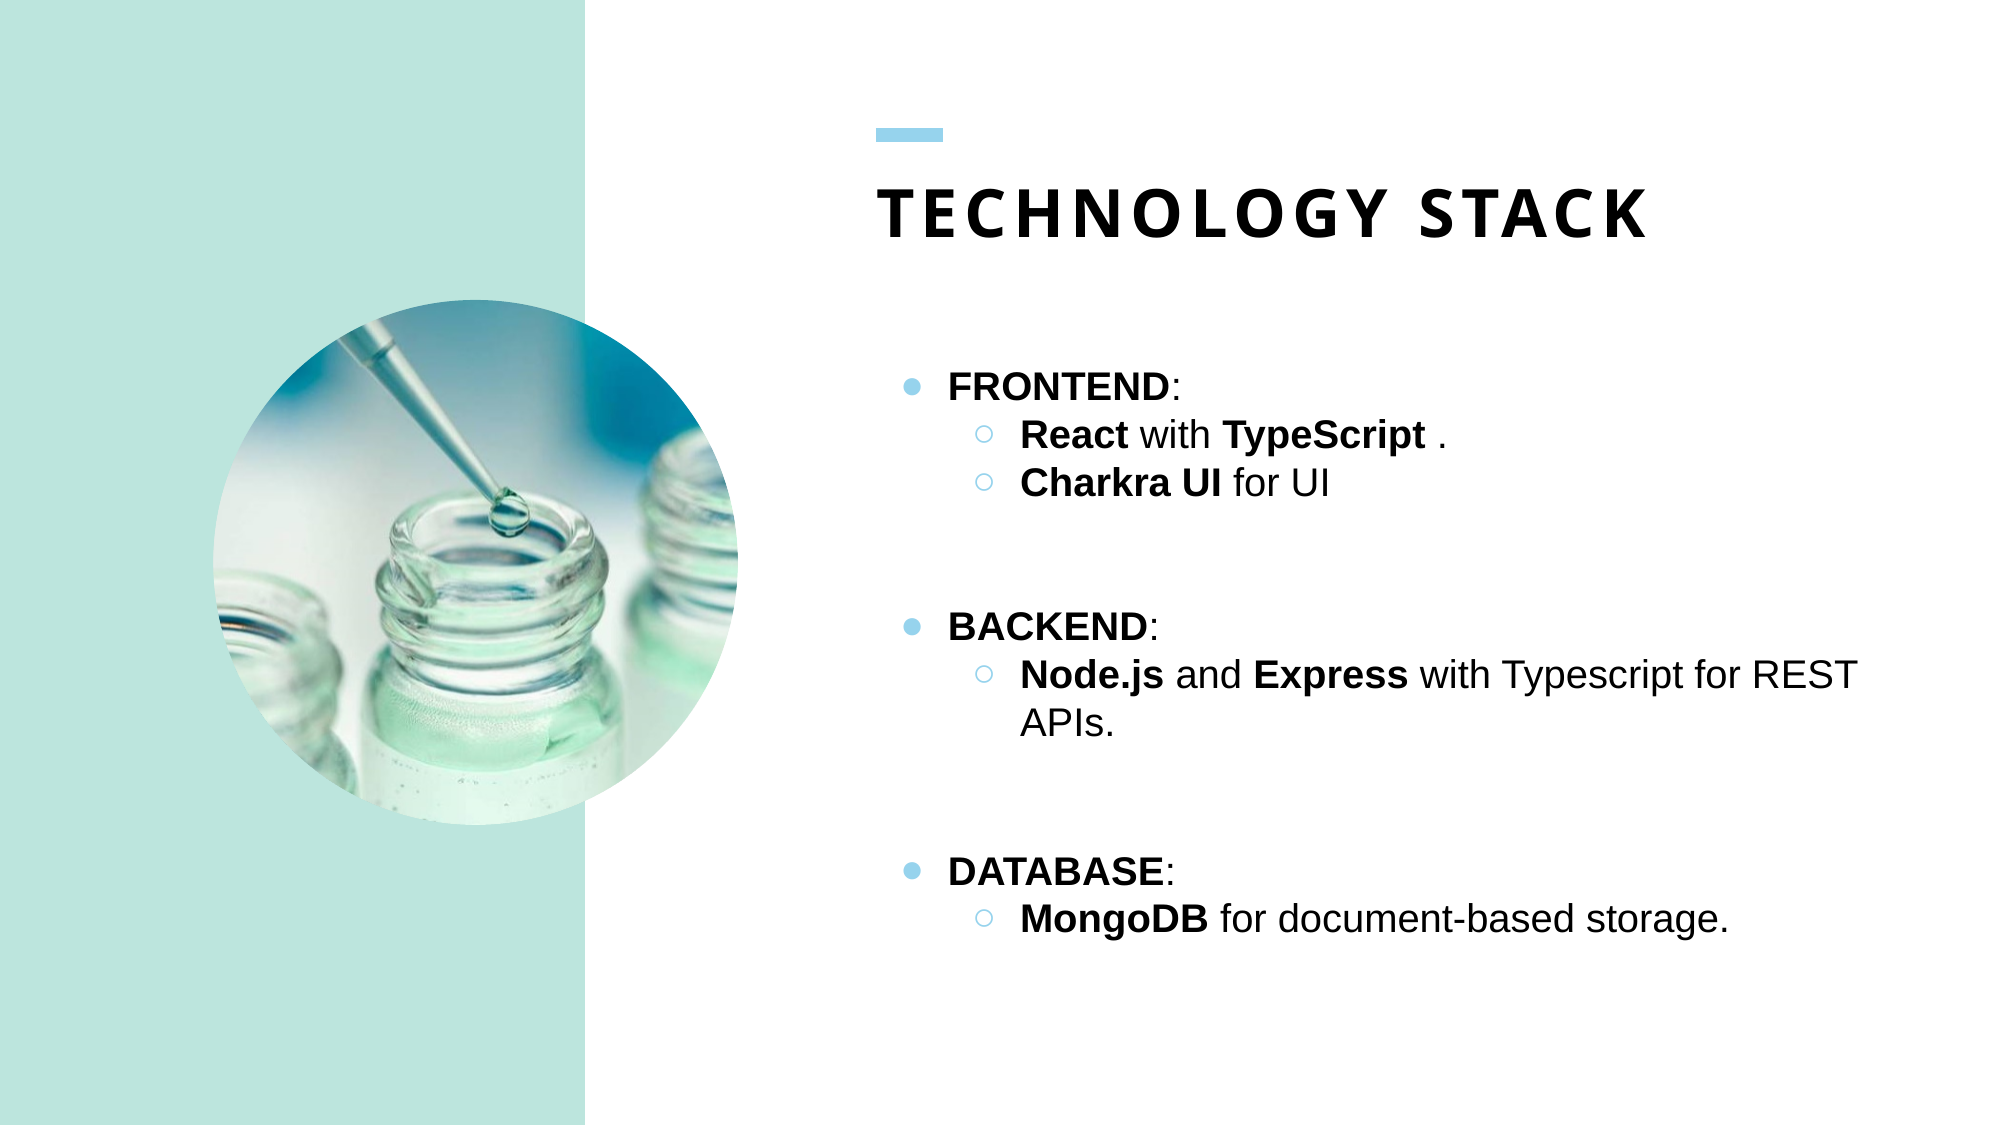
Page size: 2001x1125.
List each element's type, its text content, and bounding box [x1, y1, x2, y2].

title Technology Stack [876, 179, 1896, 360]
list Frontend: React with TypeScript . Charkra UI for UI Backend: Node.js and Express with Typescript for REST APIs. Database: MongoDB for document-based storage. [876, 360, 1896, 945]
picture [212, 299, 738, 825]
